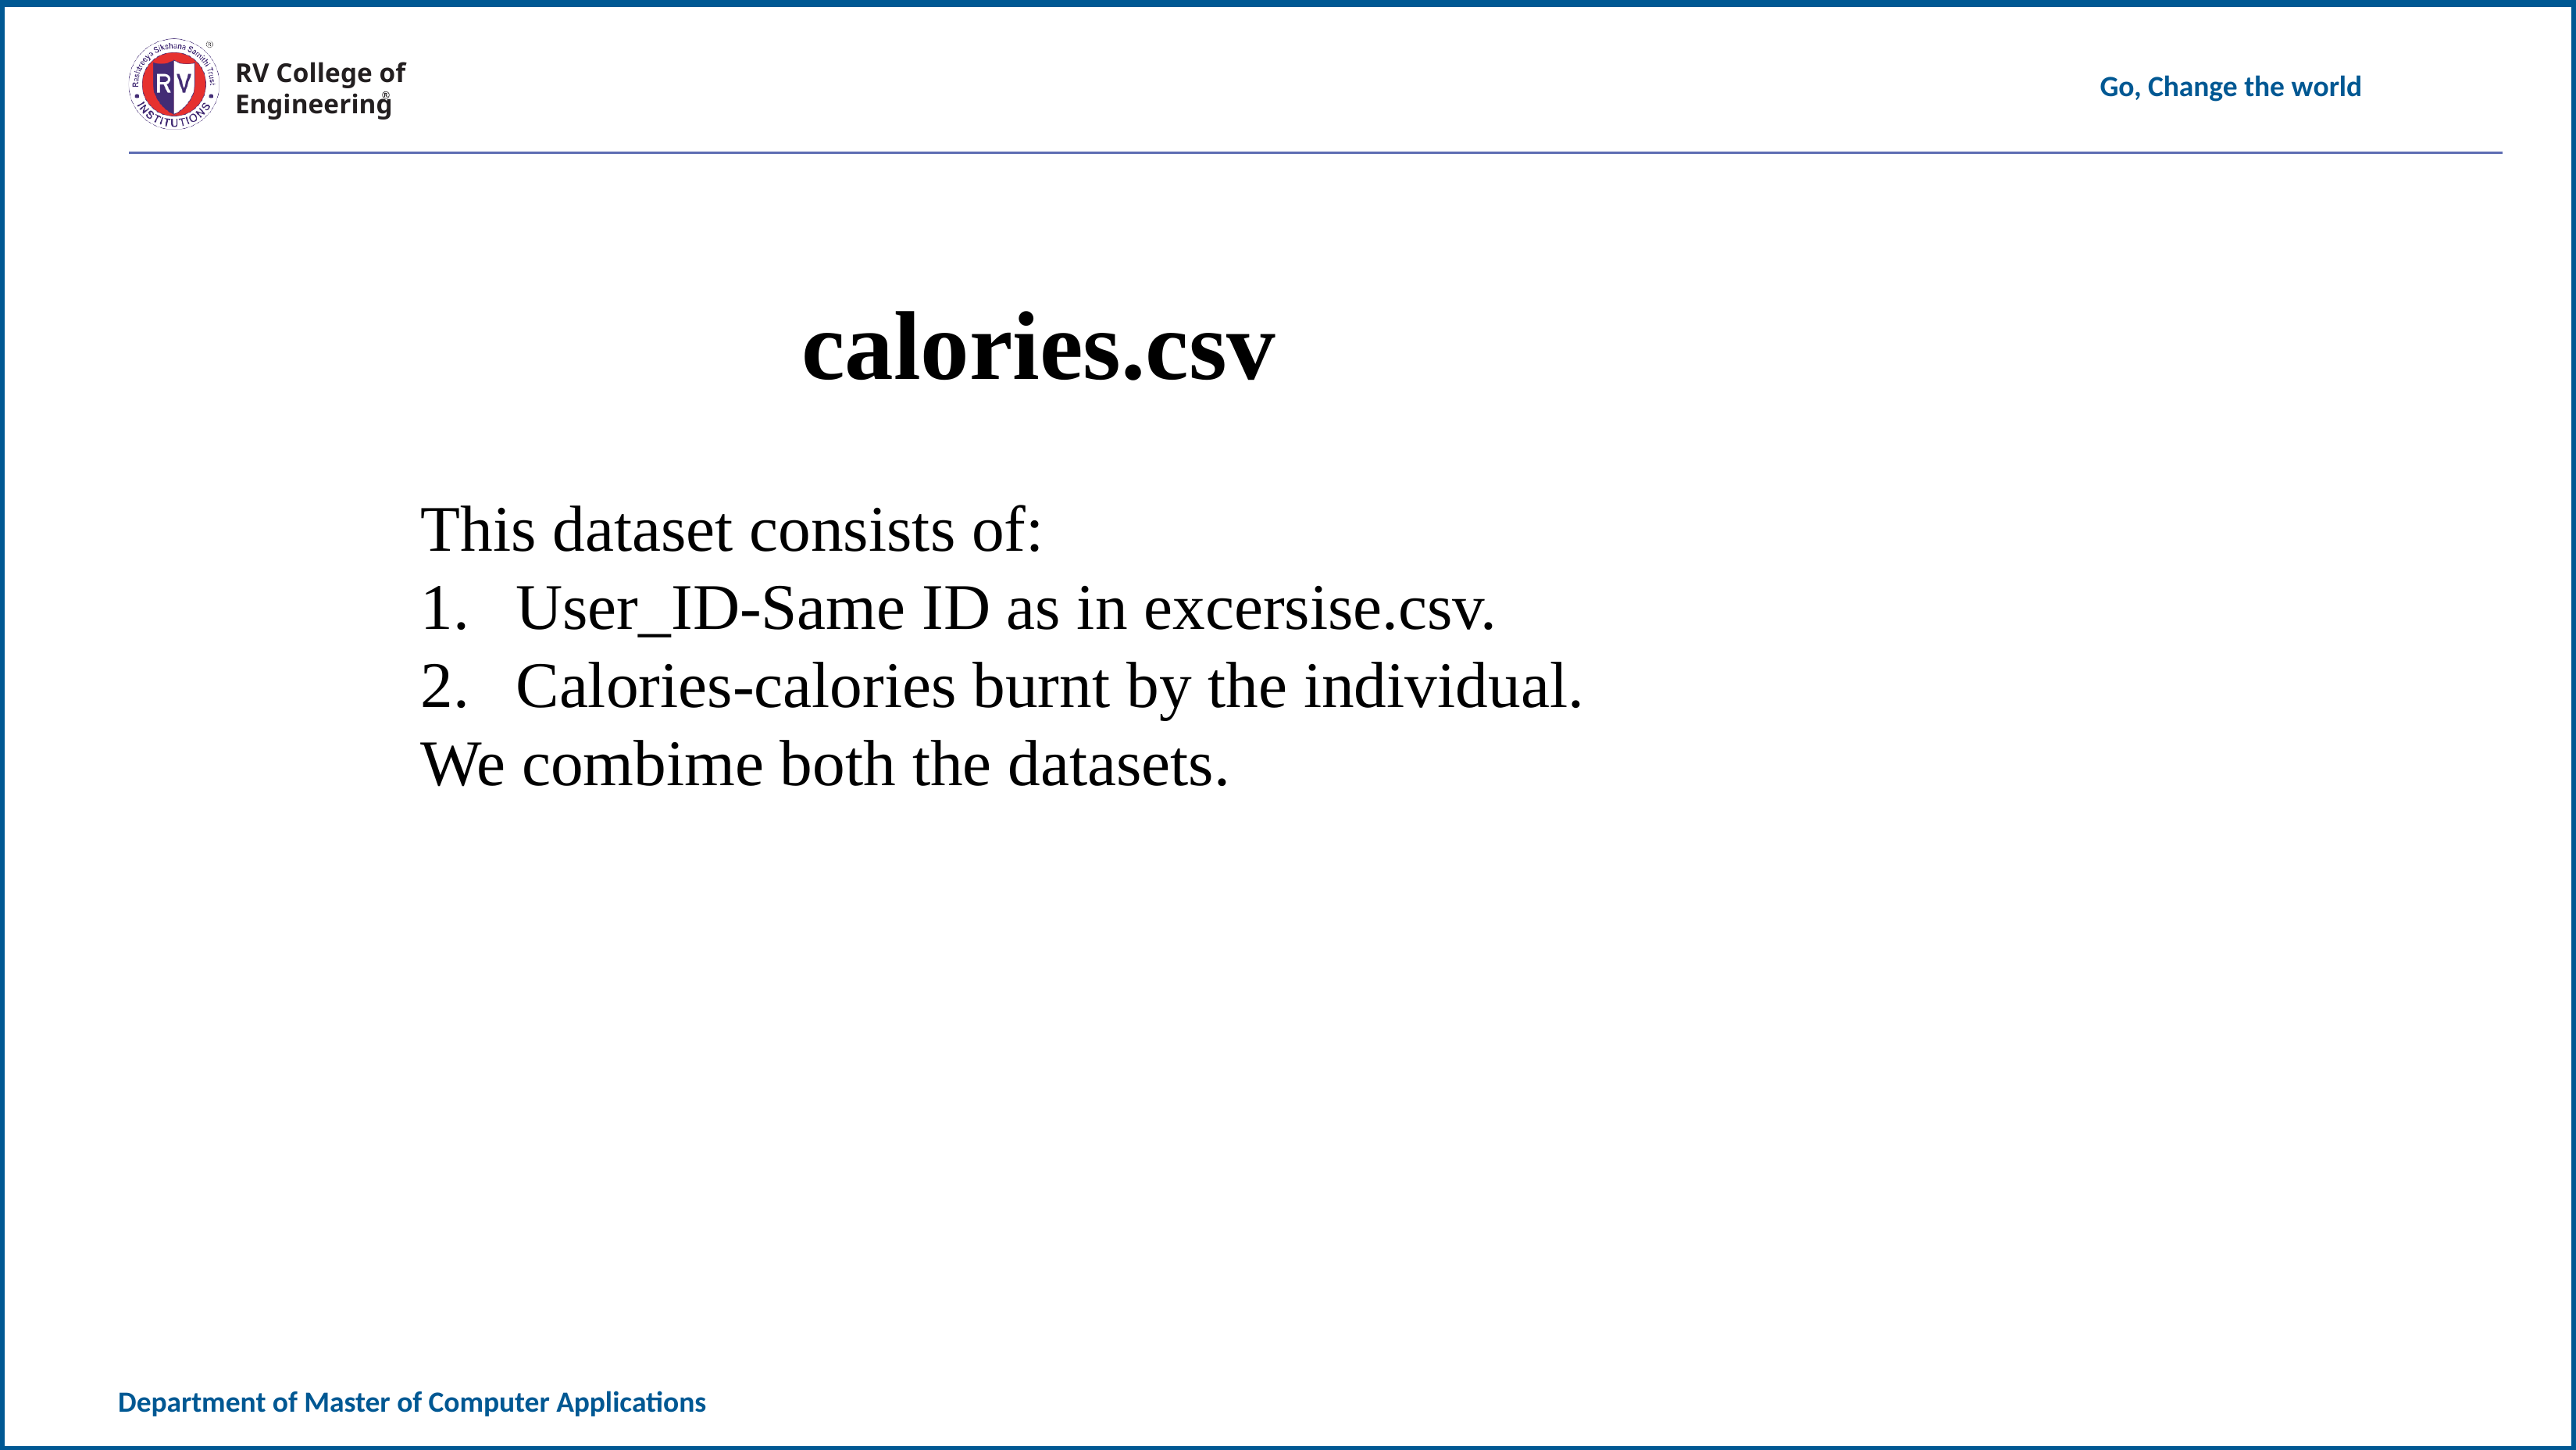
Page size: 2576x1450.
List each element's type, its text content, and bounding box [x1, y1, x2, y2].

text_box This dataset consists of: User_ID-Same ID as in excersise.csv. Calories-calories burnt by the individual. We combime both the datasets. [409, 480, 1975, 805]
text_box calories.csv [790, 275, 1411, 405]
picture [128, 38, 219, 130]
